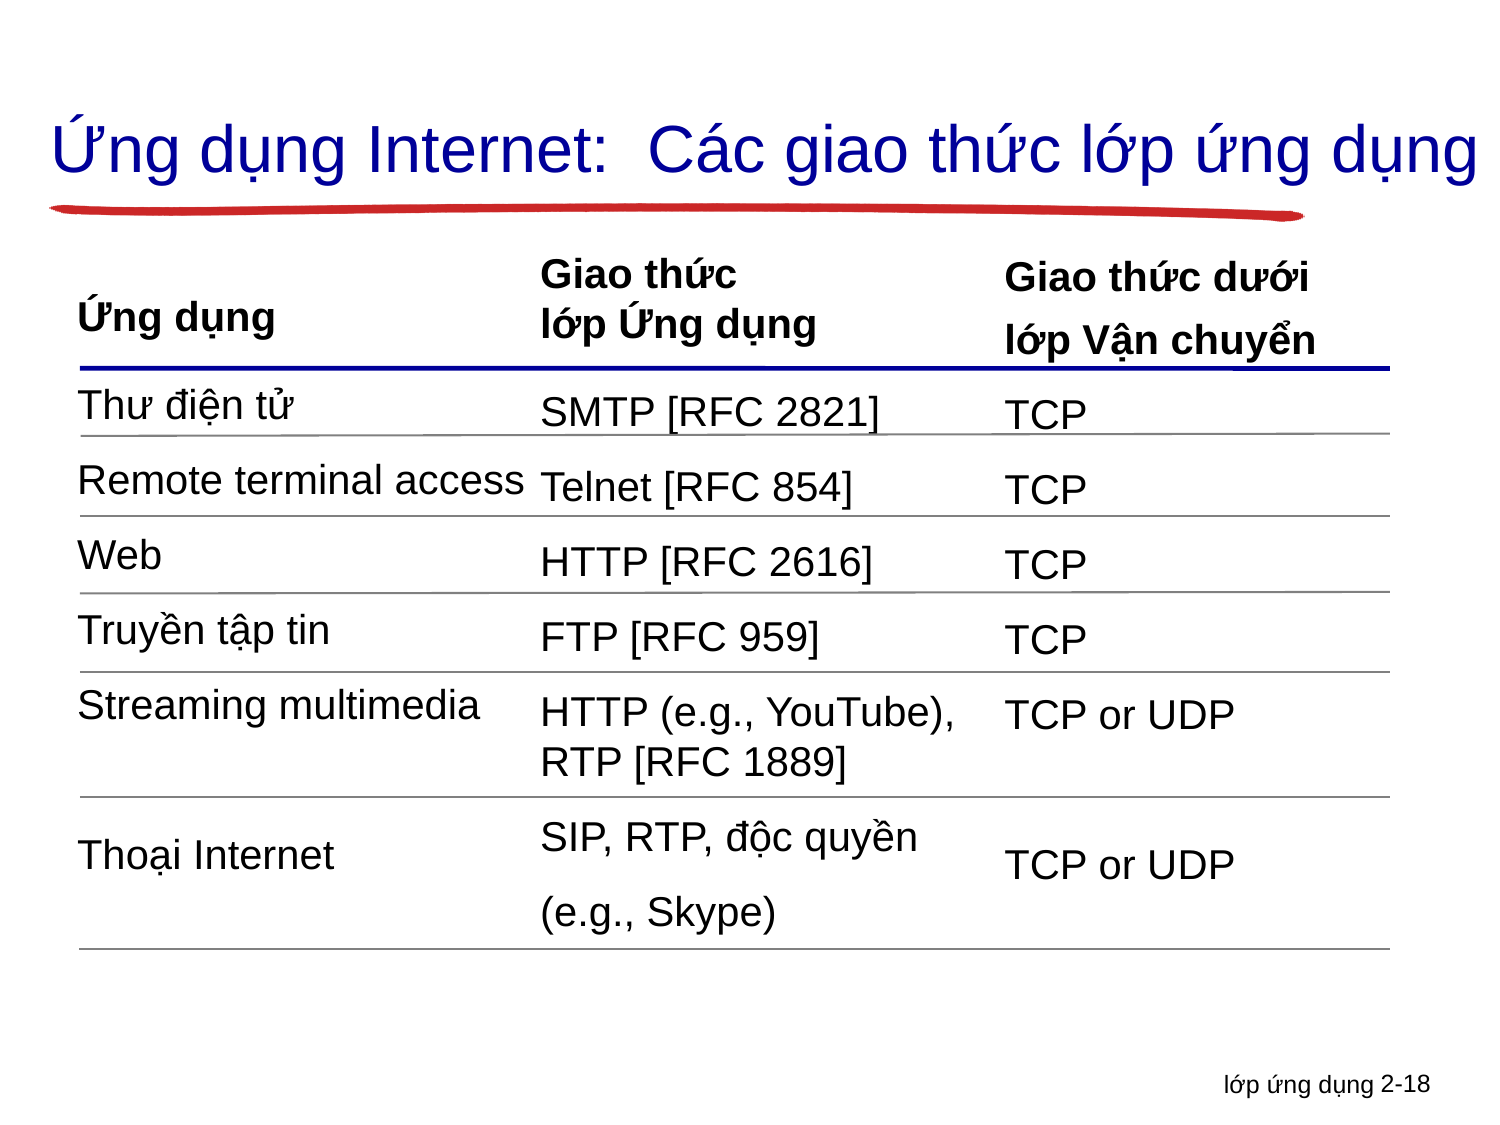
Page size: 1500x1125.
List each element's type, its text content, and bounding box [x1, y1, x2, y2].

text_box Giao thức lớp Ứng dụng SMTP [RFC 2821] Telnet [RFC 854] HTTP [RFC 2616] FTP [RFC 959] HTTP (e.g., YouTube), RTP [RFC 1889] SIP, RTP, độc quyền (e.g., Skype) [525, 376, 986, 431]
text_box lớp ứng dụng [914, 1060, 1390, 1108]
text_box Giao thức lớp Ứng dụng SMTP [RFC 2821] Telnet [RFC 854] HTTP [RFC 2616] FTP [RFC 959] HTTP (e.g., YouTube), RTP [RFC 1889] SIP, RTP, độc quyền (e.g., Skype) [525, 524, 986, 590]
text_box Giao thức lớp Ứng dụng SMTP [RFC 2821] Telnet [RFC 854] HTTP [RFC 2616] FTP [RFC 959] HTTP (e.g., YouTube), RTP [RFC 1889] SIP, RTP, độc quyền (e.g., Skype) [525, 681, 986, 796]
text_box Giao thức lớp Ứng dụng SMTP [RFC 2821] Telnet [RFC 854] HTTP [RFC 2616] FTP [RFC 959] HTTP (e.g., YouTube), RTP [RFC 1889] SIP, RTP, độc quyền (e.g., Skype) [525, 806, 986, 942]
text_box Giao thức dưới lớp Vận chuyển TCP TCP TCP TCP TCP or UDP TCP or UDP [989, 242, 1455, 895]
text_box 2-18 [1365, 1060, 1477, 1106]
text_box Ứng dụng Thư điện tử Remote terminal access Web Truyền tập tin Streaming multimedia Thoại Internet [62, 282, 525, 936]
title Ứng dụng Internet: Các giao thức lớp ứng dụng [35, 77, 1500, 215]
picture [44, 198, 1319, 228]
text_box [80, 433, 1391, 437]
text_box 13“máy chủ” DNS gốc toàn cầu [989, 594, 1390, 601]
title DNS: các máy chủ tên miền gốc [79, 595, 525, 601]
text_box Giao thức lớp Ứng dụng SMTP [RFC 2821] Telnet [RFC 854] HTTP [RFC 2616] FTP [RFC 959] HTTP (e.g., YouTube), RTP [RFC 1889] SIP, RTP, độc quyền (e.g., Skype) [525, 444, 986, 515]
text_box Giao thức lớp Ứng dụng SMTP [RFC 2821] Telnet [RFC 854] HTTP [RFC 2616] FTP [RFC 959] HTTP (e.g., YouTube), RTP [RFC 1889] SIP, RTP, độc quyền (e.g., Skype) [525, 239, 986, 366]
text_box Giao thức lớp Ứng dụng SMTP [RFC 2821] Telnet [RFC 854] HTTP [RFC 2616] FTP [RFC 959] HTTP (e.g., YouTube), RTP [RFC 1889] SIP, RTP, độc quyền (e.g., Skype) [525, 603, 986, 671]
